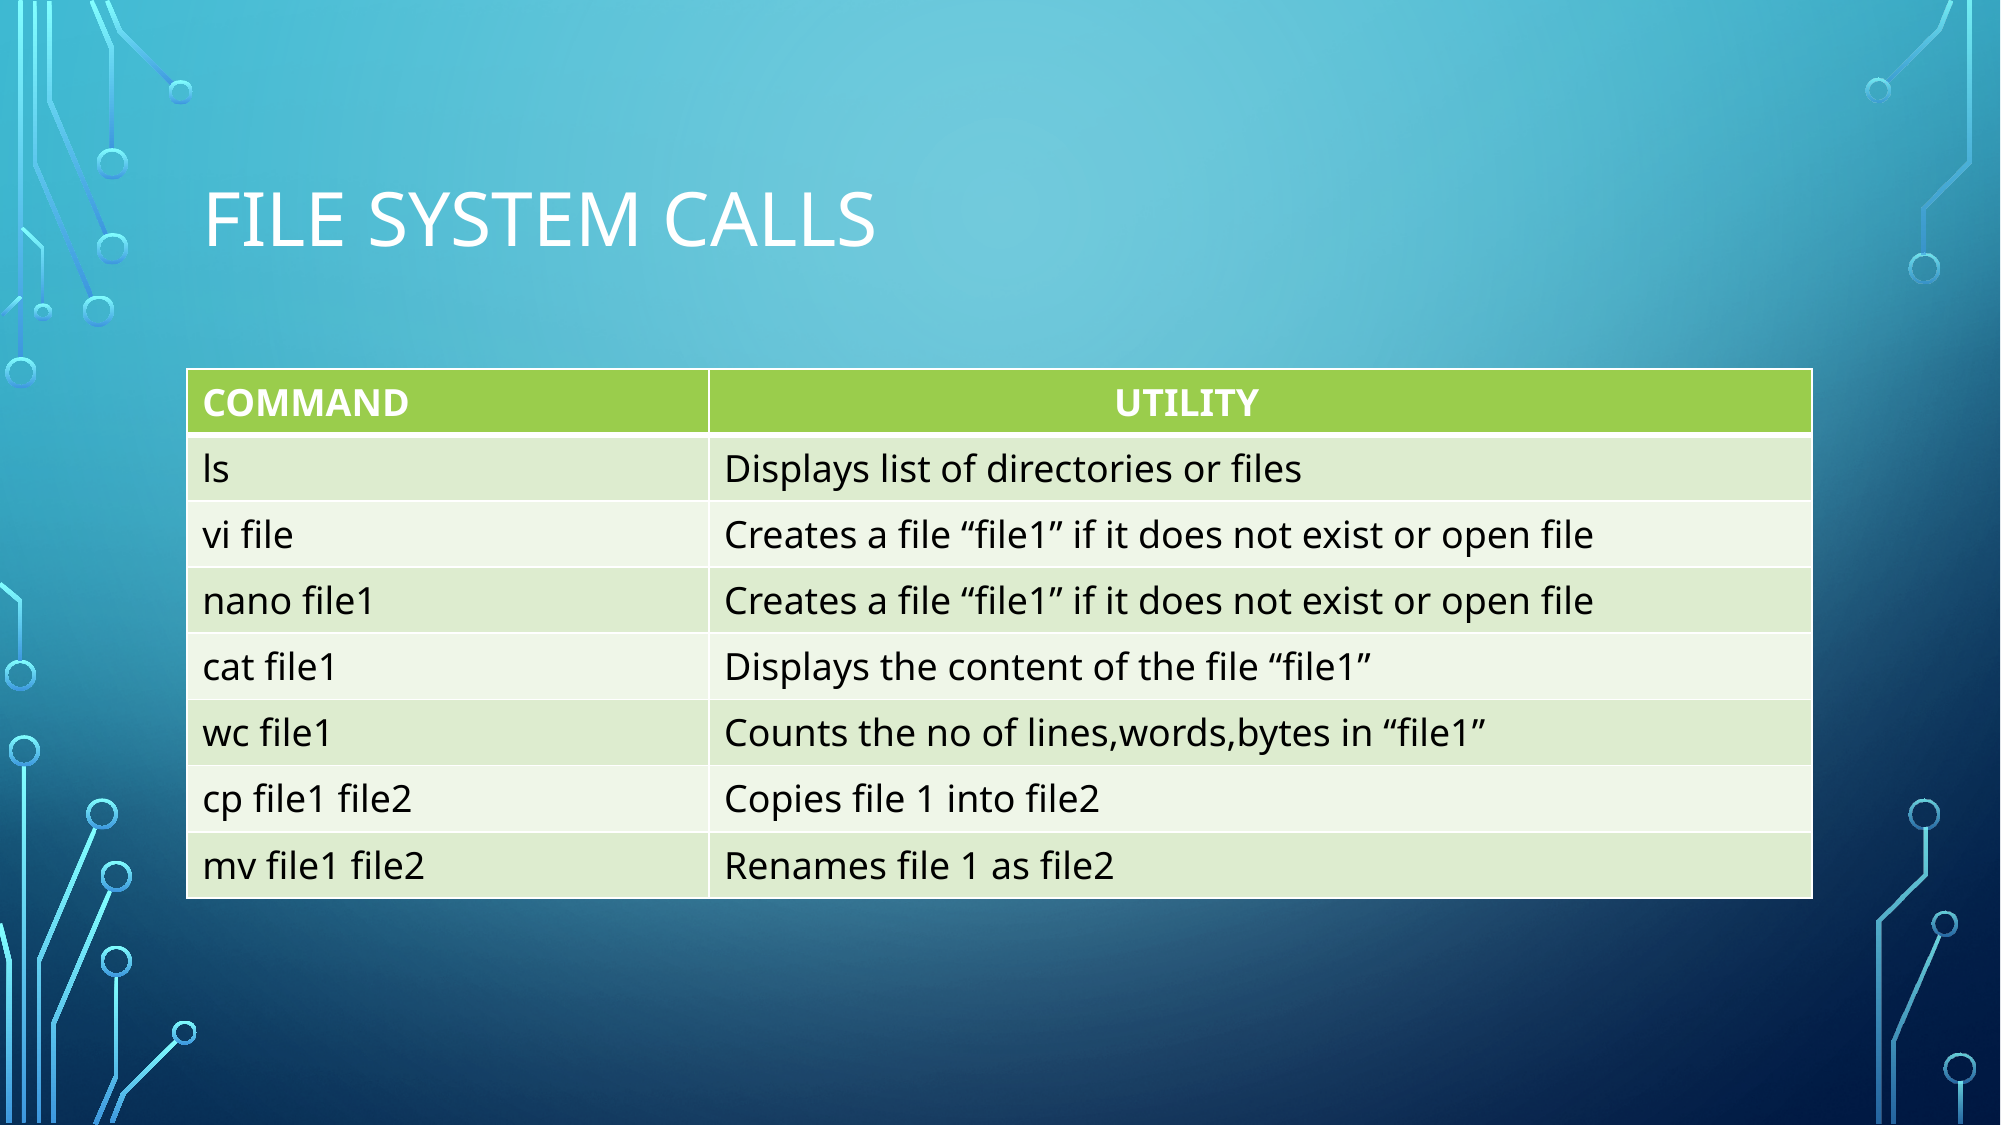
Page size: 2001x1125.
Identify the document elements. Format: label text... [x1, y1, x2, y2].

table_cell Creates a file “file1” if it does not exist or open file [710, 568, 1811, 632]
table_cell wc file1 [188, 700, 708, 765]
table_cell Displays the content of the file “file1” [710, 634, 1811, 699]
table_cell Displays list of directories or files [710, 438, 1811, 500]
table_cell nano file1 [188, 568, 708, 632]
table_cell mv file1 file2 [188, 833, 708, 897]
table_cell cat file1 [188, 634, 708, 699]
table_cell Renames file 1 as file2 [710, 833, 1811, 897]
title FILE SYSTEM CALLS [187, 101, 1813, 344]
table_cell Counts the no of lines,words,bytes in “file1” [710, 700, 1811, 765]
table_header UTILITY [710, 370, 1811, 432]
table_cell vi file [188, 502, 708, 566]
table_header COMMAND [188, 370, 708, 432]
table_cell Copies file 1 into file2 [710, 766, 1811, 831]
table_cell cp file1 file2 [188, 766, 708, 831]
table_cell ls [188, 438, 708, 500]
table_cell Creates a file “file1” if it does not exist or open file [710, 502, 1811, 566]
